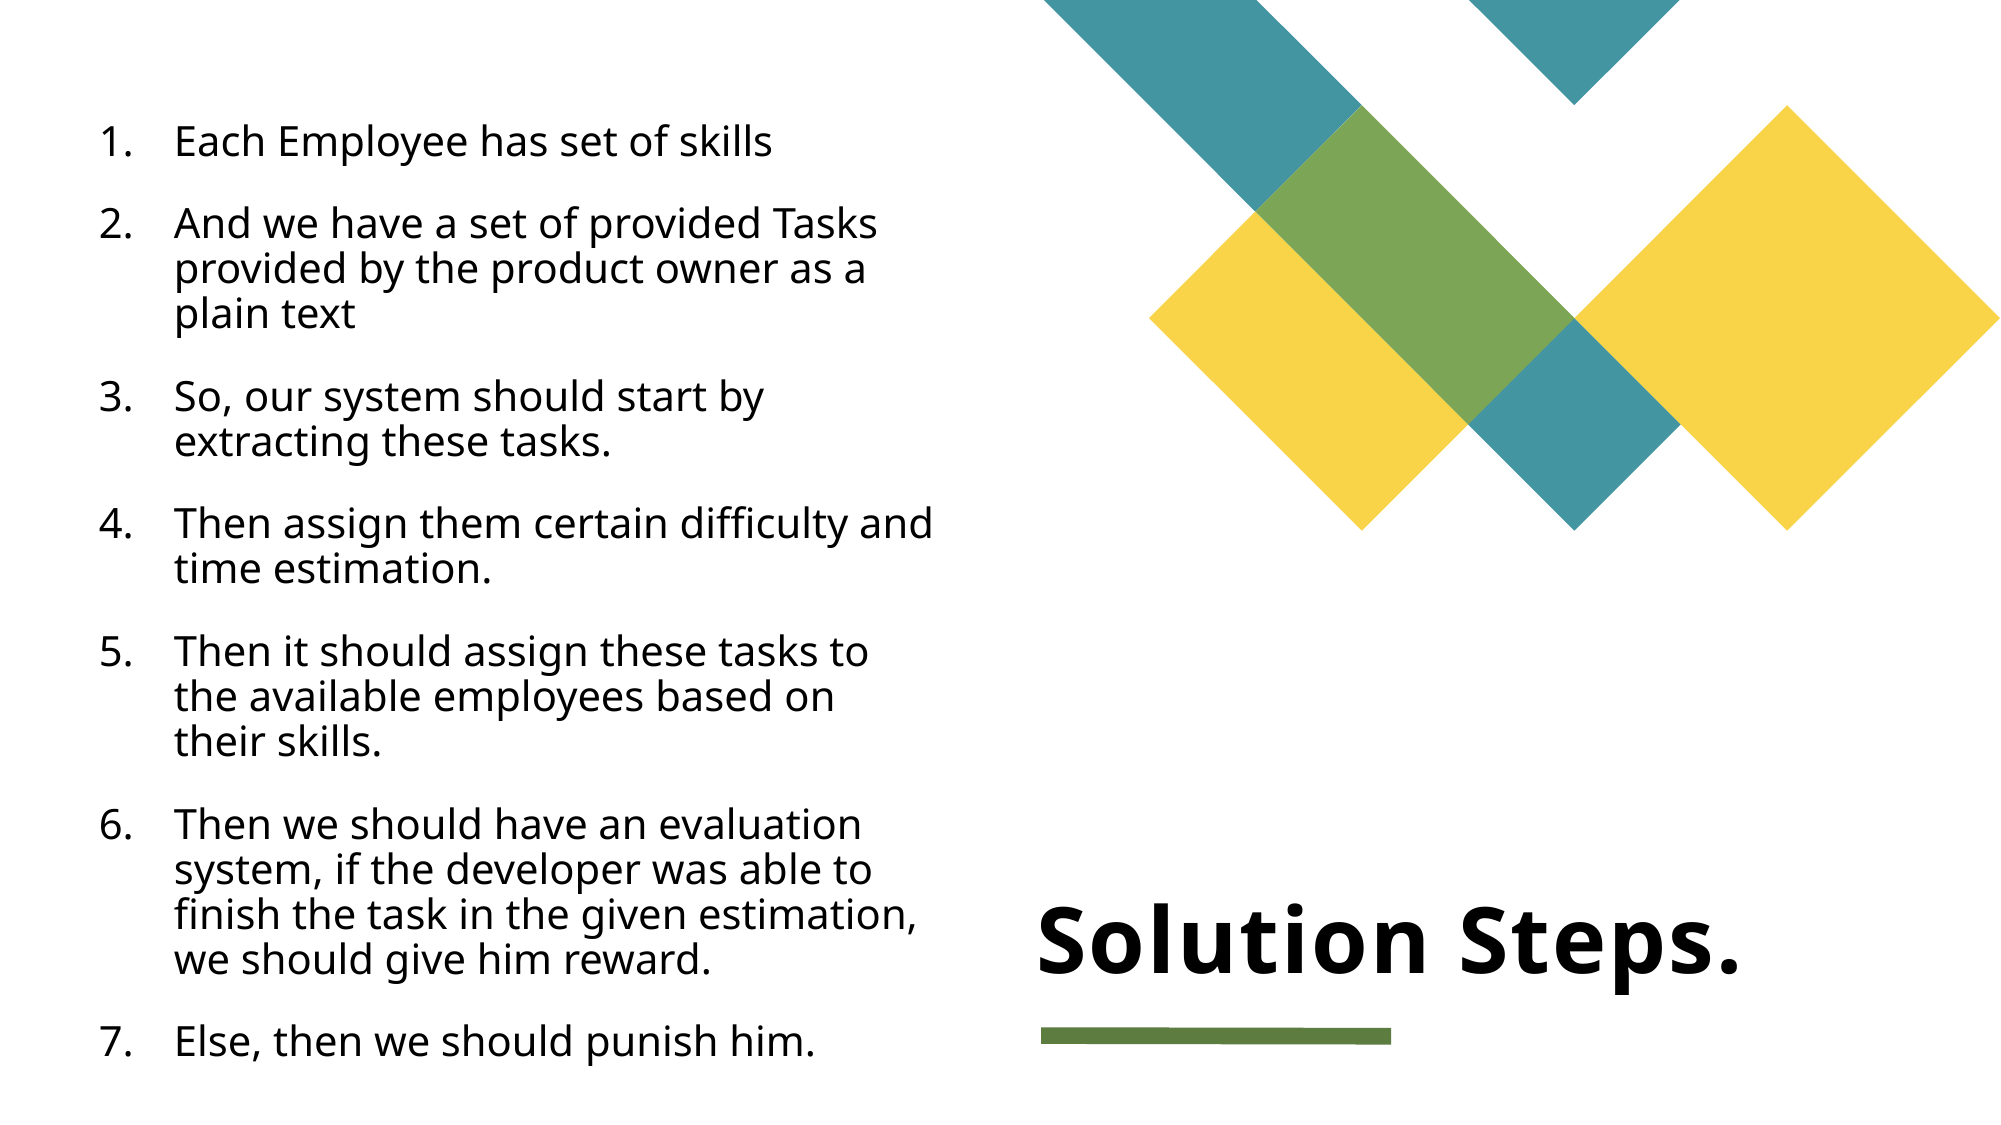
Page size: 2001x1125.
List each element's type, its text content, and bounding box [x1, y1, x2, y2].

list Each Employee has set of skills And we have a set of provided Tasks provided by the product owner as a plain text So, our system should start by extracting these tasks. Then assign them certain difficulty and time estimation. Then it should assign these tasks to the available employees based on their skills. Then we should have an evaluation system, if the developer was able to finish the task in the given estimation, we should give him reward. Else, then we should punish him. [99, 75, 952, 1091]
title Solution Steps. [1036, 574, 1847, 992]
